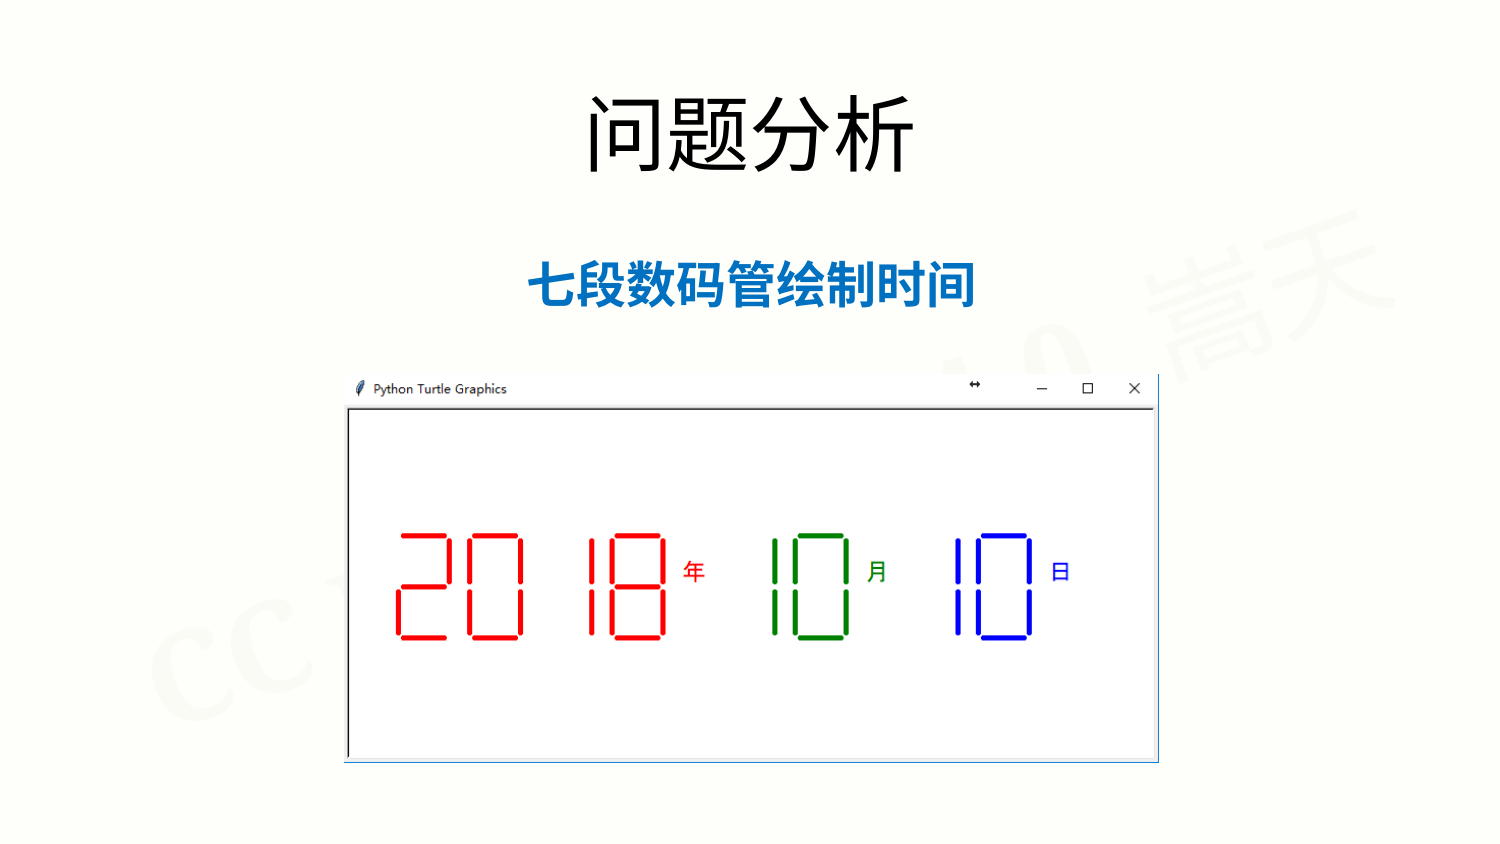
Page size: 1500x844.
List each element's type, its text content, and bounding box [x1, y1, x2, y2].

text_box 七段数码管绘制时间 [1, 215, 1500, 321]
text_box 问题分析 [0, 79, 1500, 211]
picture [343, 374, 1160, 763]
